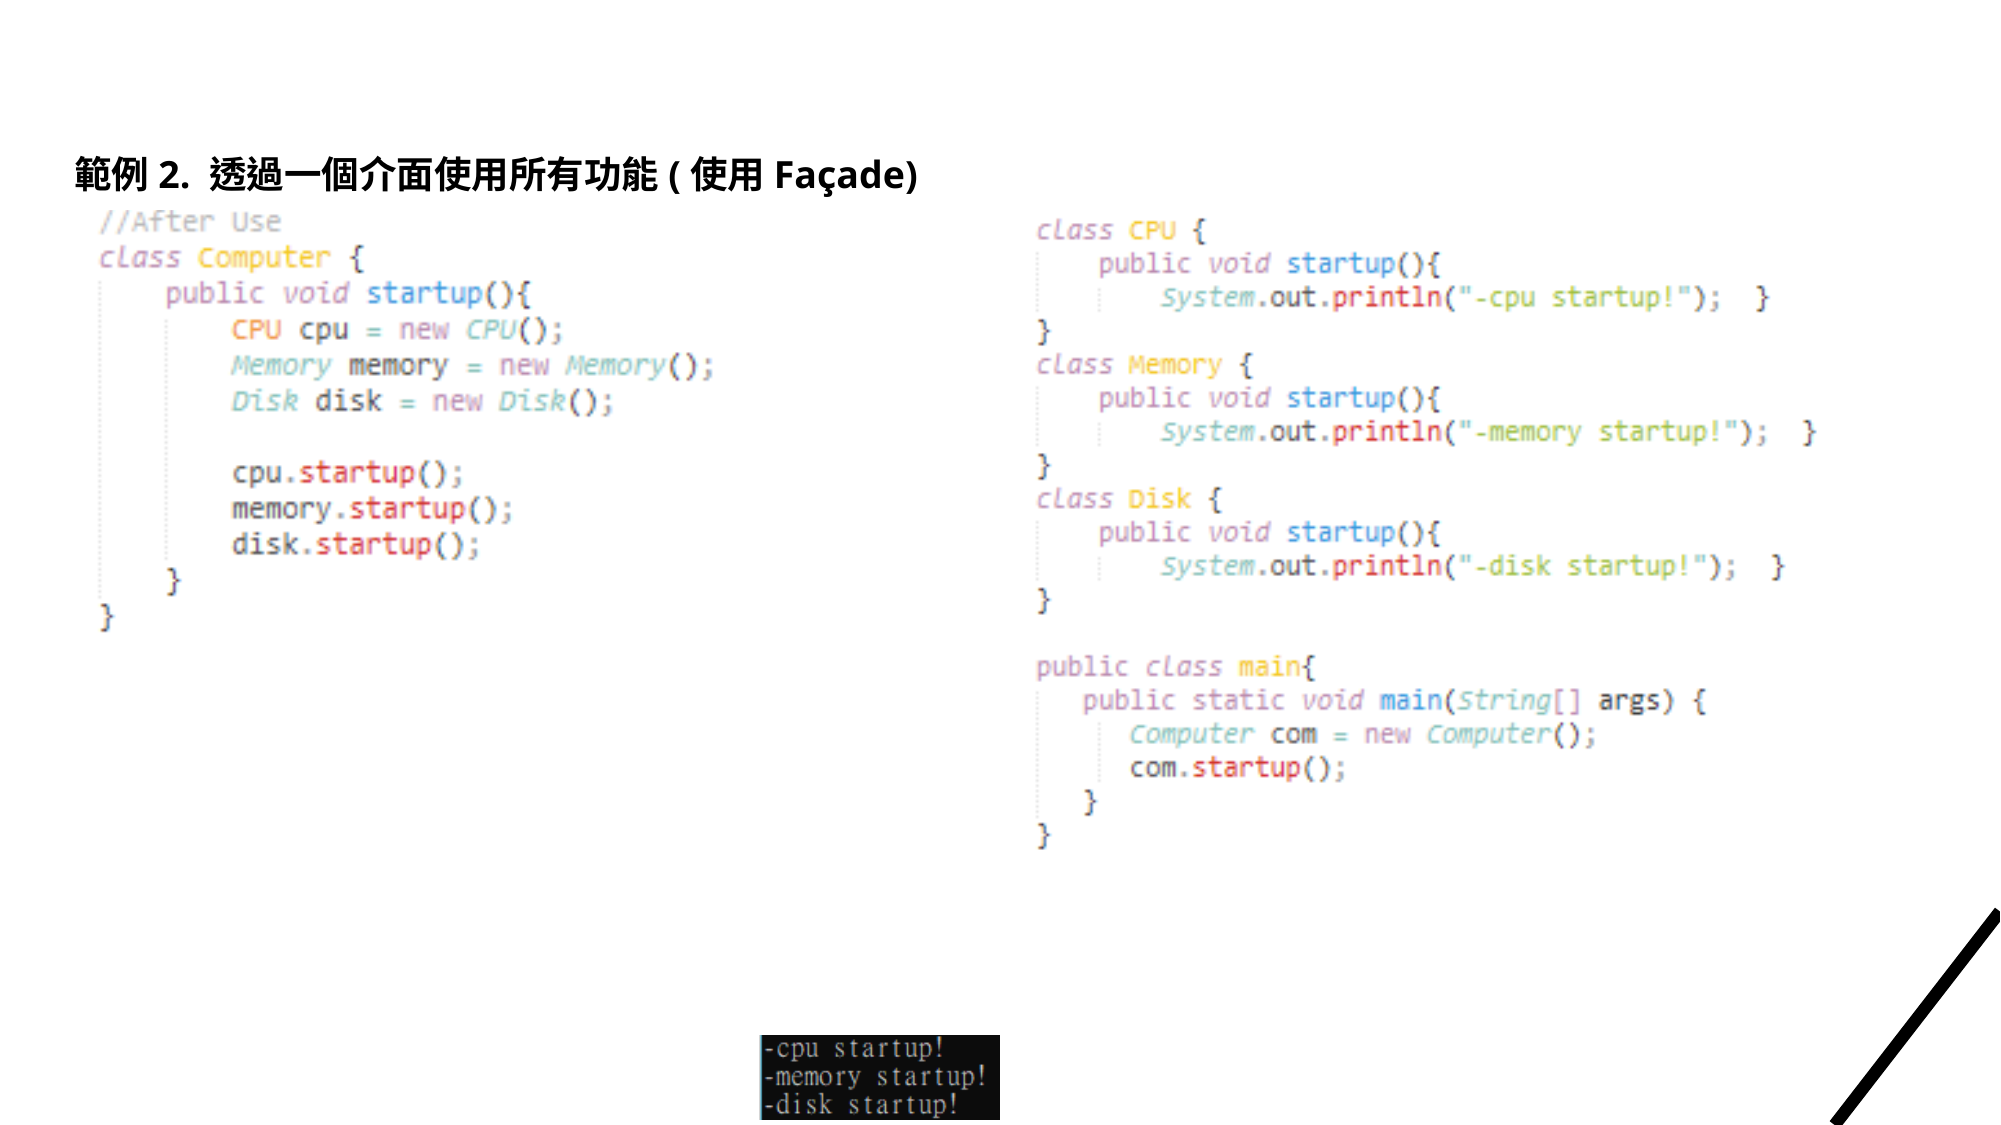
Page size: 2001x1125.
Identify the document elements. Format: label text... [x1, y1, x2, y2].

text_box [1834, 911, 2000, 1125]
picture [1029, 210, 1835, 868]
text_box 範例2. 透過一個介面使用所有功能(使用Façade) [59, 143, 1030, 204]
picture [91, 210, 953, 657]
picture [759, 1035, 1000, 1120]
